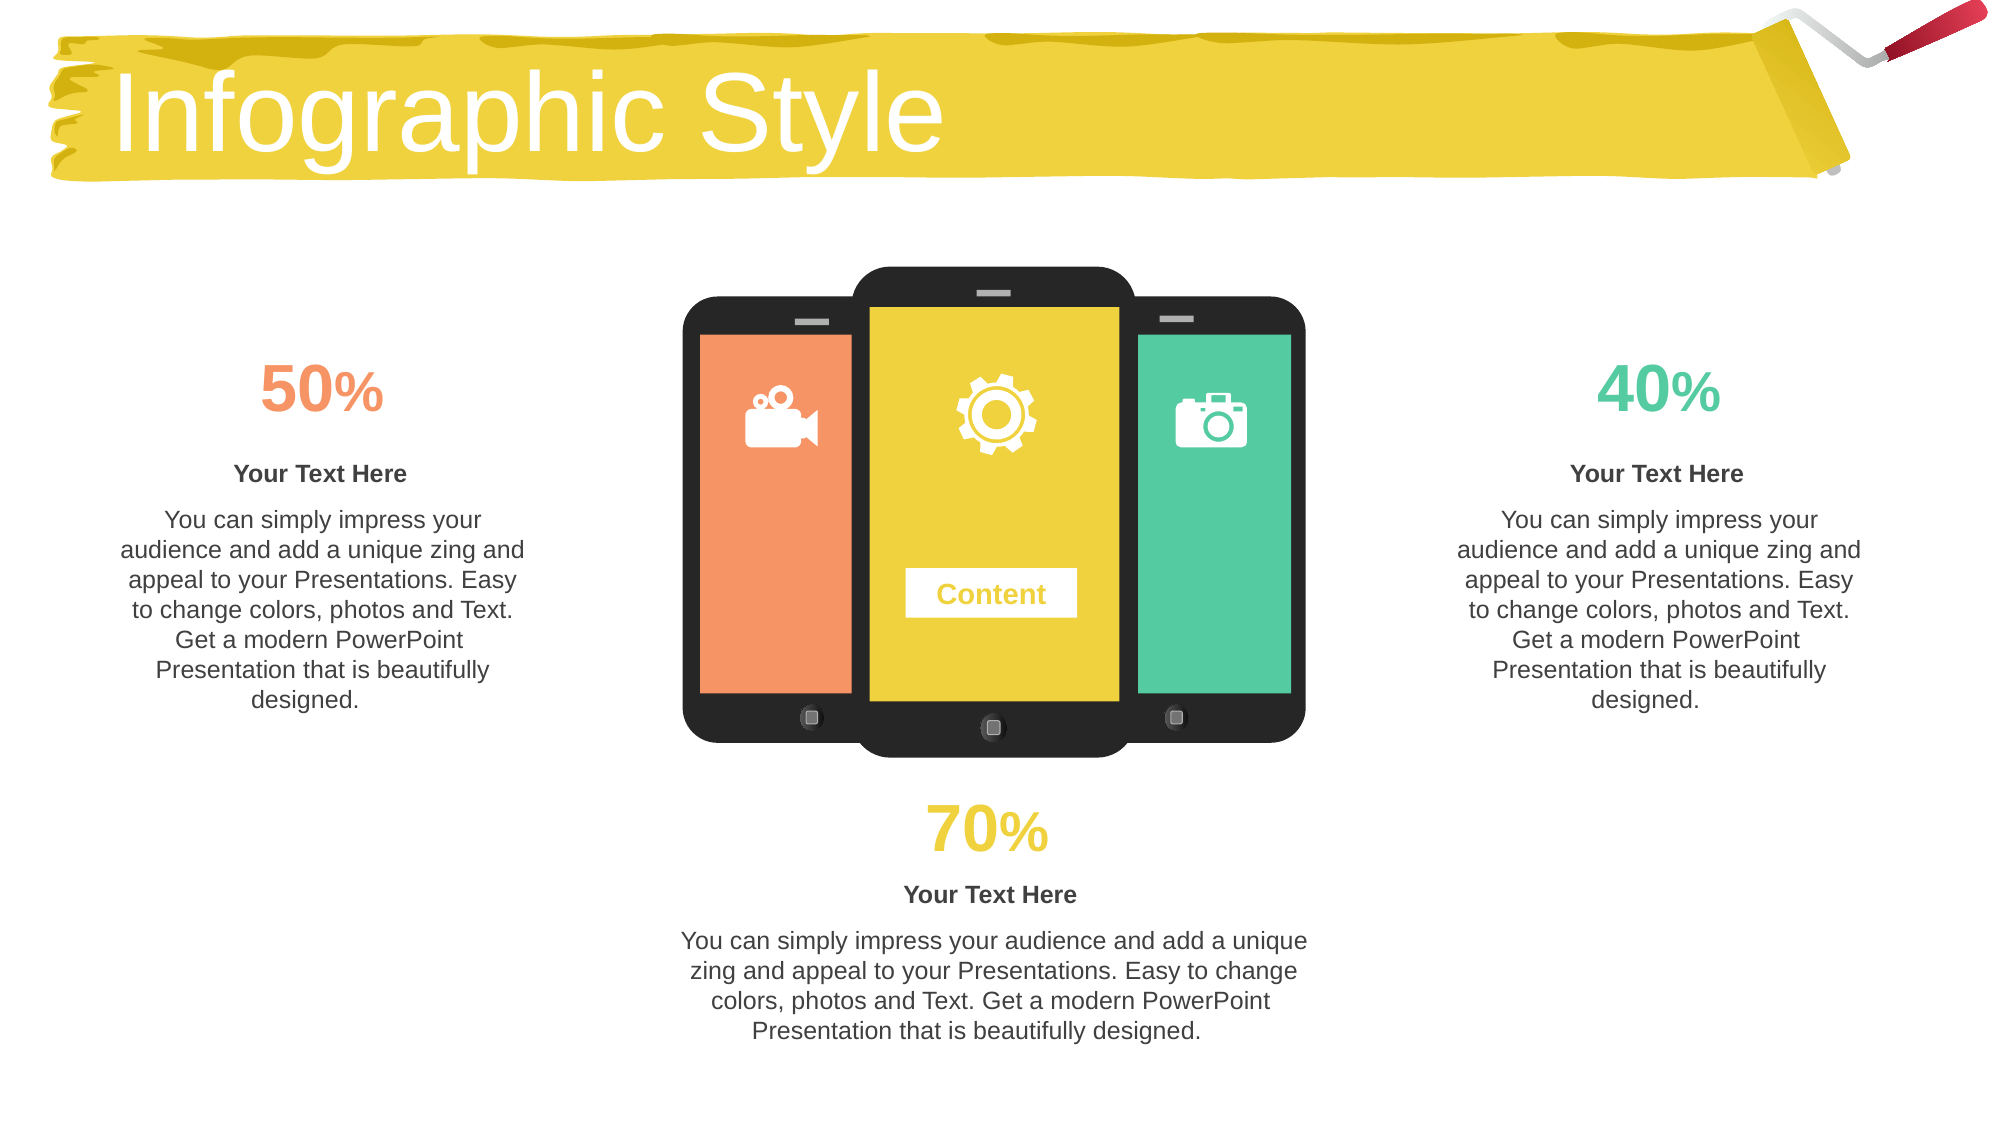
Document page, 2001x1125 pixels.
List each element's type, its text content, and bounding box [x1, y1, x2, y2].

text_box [1440, 450, 1879, 724]
text_box 40% [1576, 336, 1744, 432]
text_box 70% [910, 777, 1078, 871]
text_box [638, 871, 1350, 1054]
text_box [103, 450, 542, 724]
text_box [682, 266, 1306, 758]
list Infographic Style [95, 55, 1863, 175]
text_box 50% [234, 336, 412, 432]
